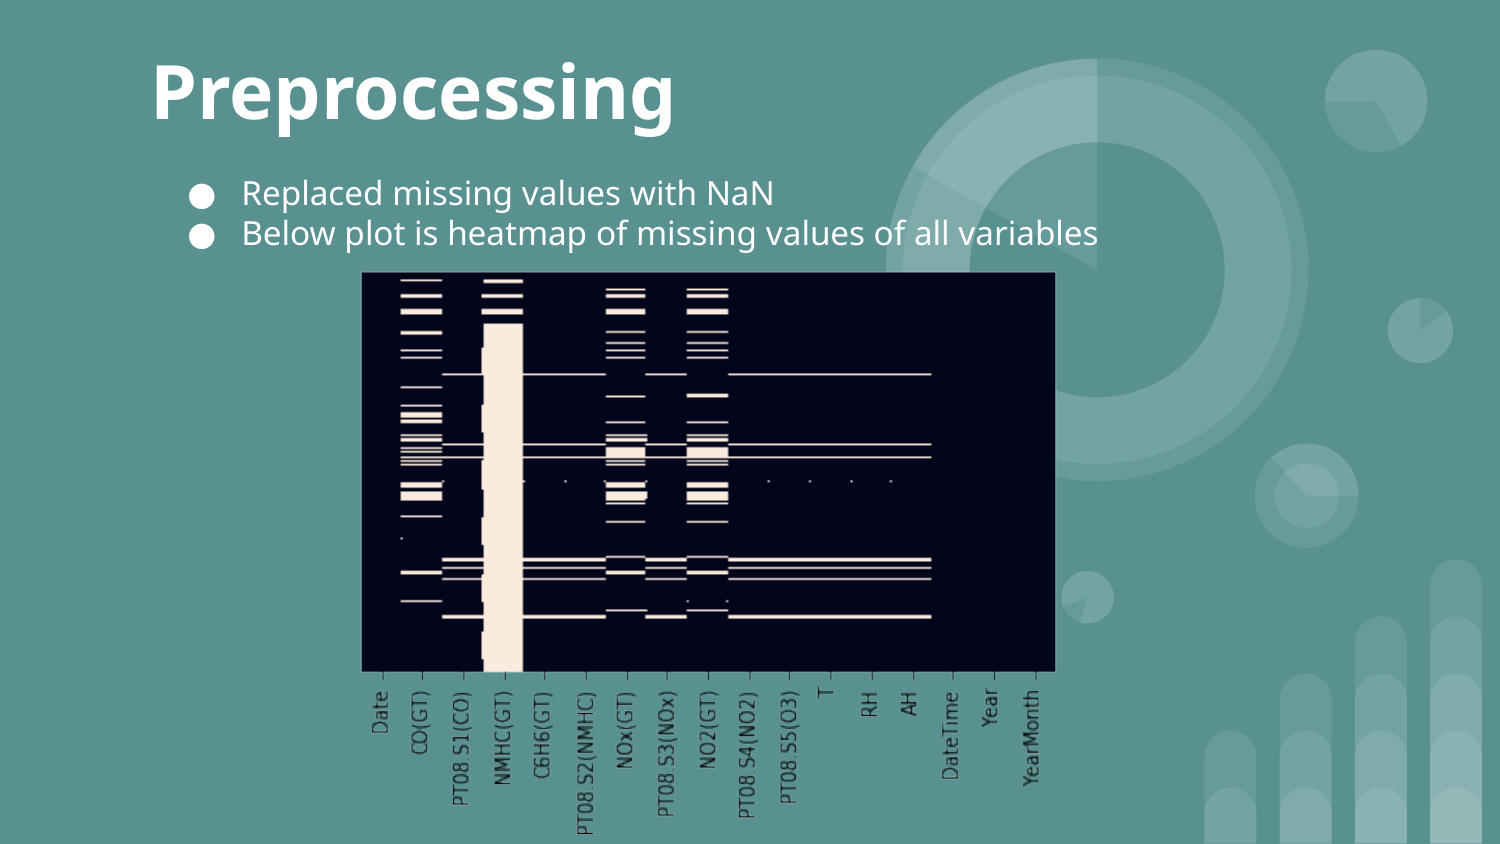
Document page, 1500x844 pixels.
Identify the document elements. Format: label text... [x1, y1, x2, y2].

title Preprocessing [135, 48, 1207, 132]
picture [339, 253, 1077, 844]
subtitle Replaced missing values with NaN Below plot is heatmap of missing values of all variables [151, 157, 1414, 754]
